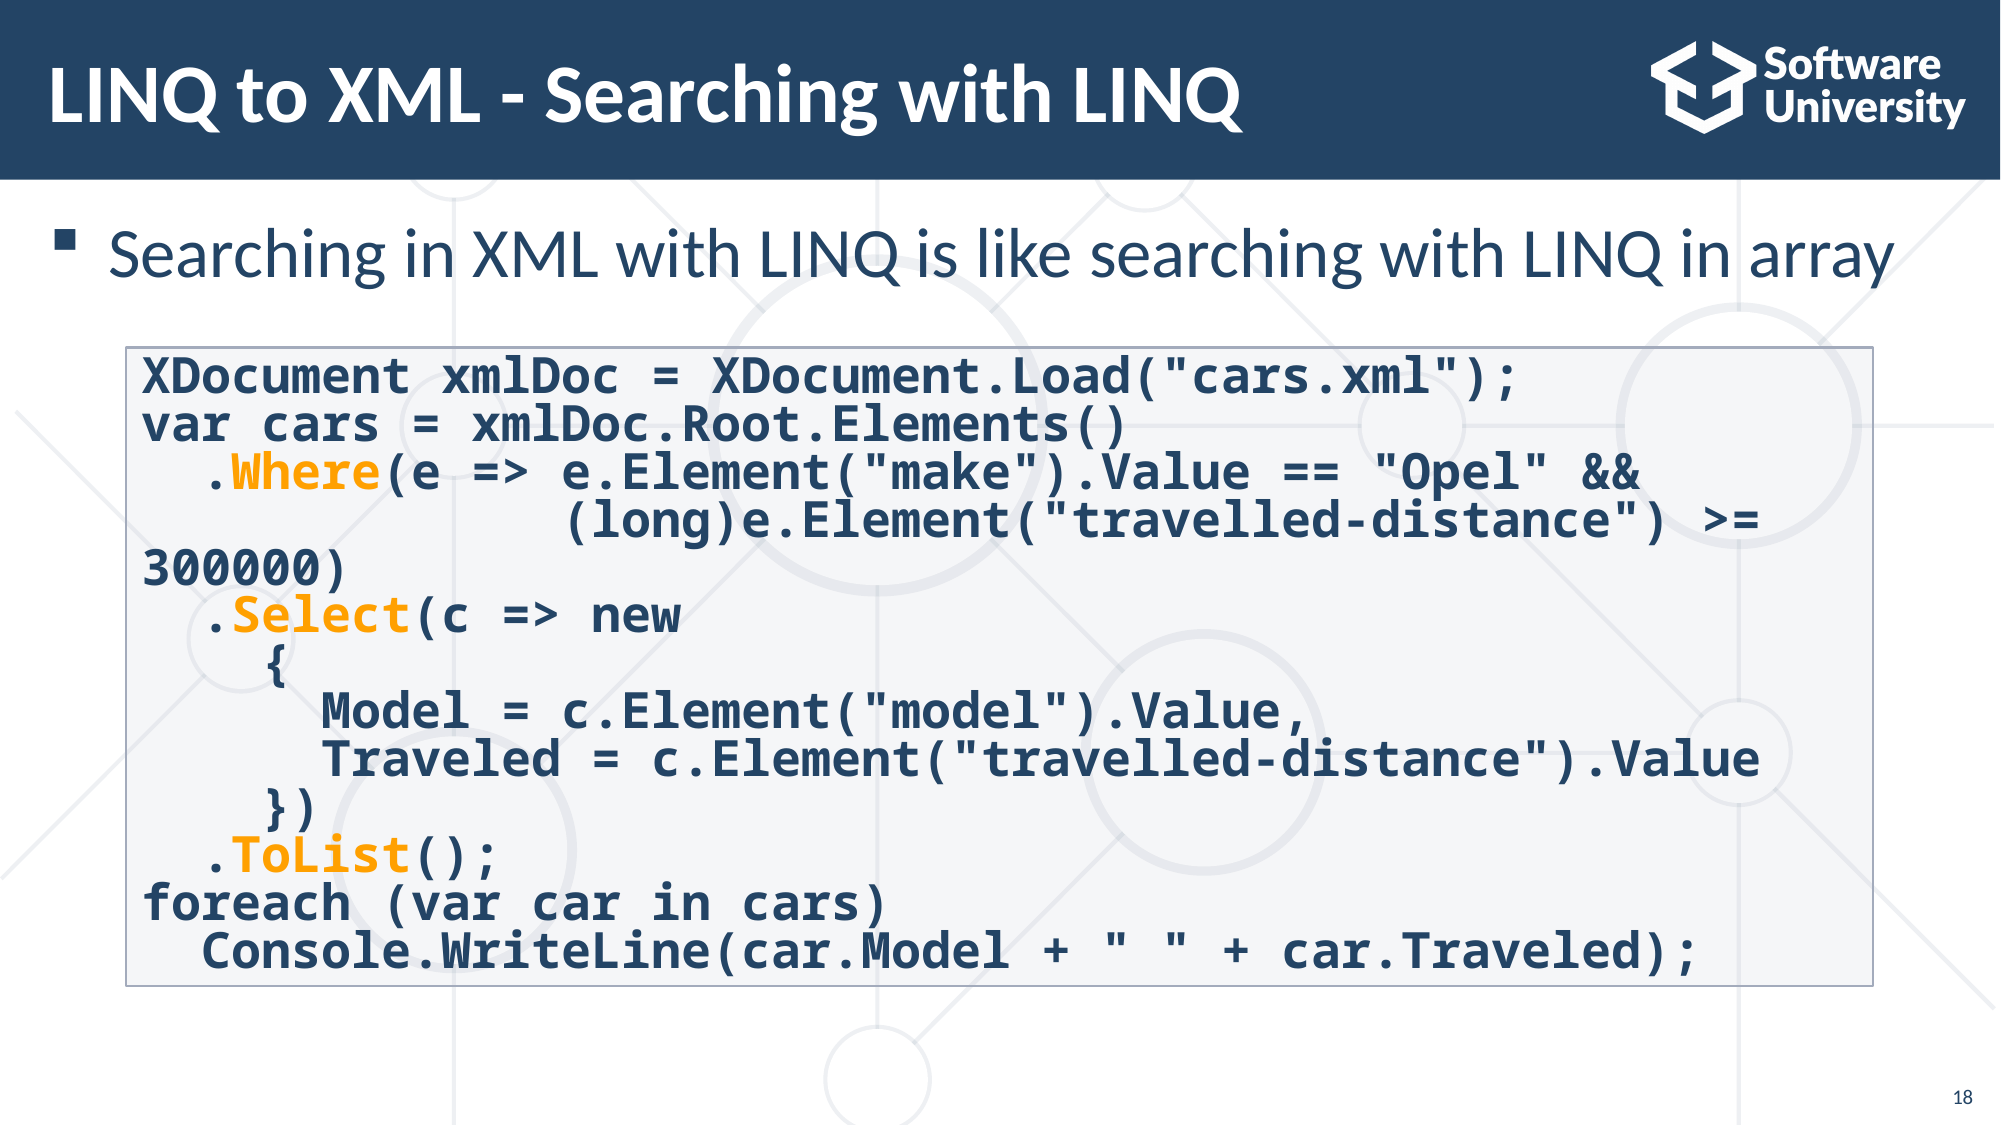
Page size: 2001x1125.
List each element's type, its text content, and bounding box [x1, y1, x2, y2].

picture [1651, 41, 1966, 134]
list Searching in XML with LINQ is like searching with LINQ in array [31, 196, 1970, 1104]
text_box XDocument xmlDoc = XDocument.Load("cars.xml"); var cars = xmlDoc.Root.Elements() .Where(e => e.Element("make").Value == "Opel" && (long)e.Element("travelled-distance") >= 300000) .Select(c => new { Model = c.Element("model").Value, Traveled = c.Element("travelled-distance").Value }) .ToList(); foreach (var car in cars) Console.WriteLine(car.Model + " " + car.Traveled); [126, 347, 1874, 986]
slide_number 18 [1927, 1067, 1989, 1117]
title LINQ to XML - Searching with LINQ [31, 16, 1625, 162]
